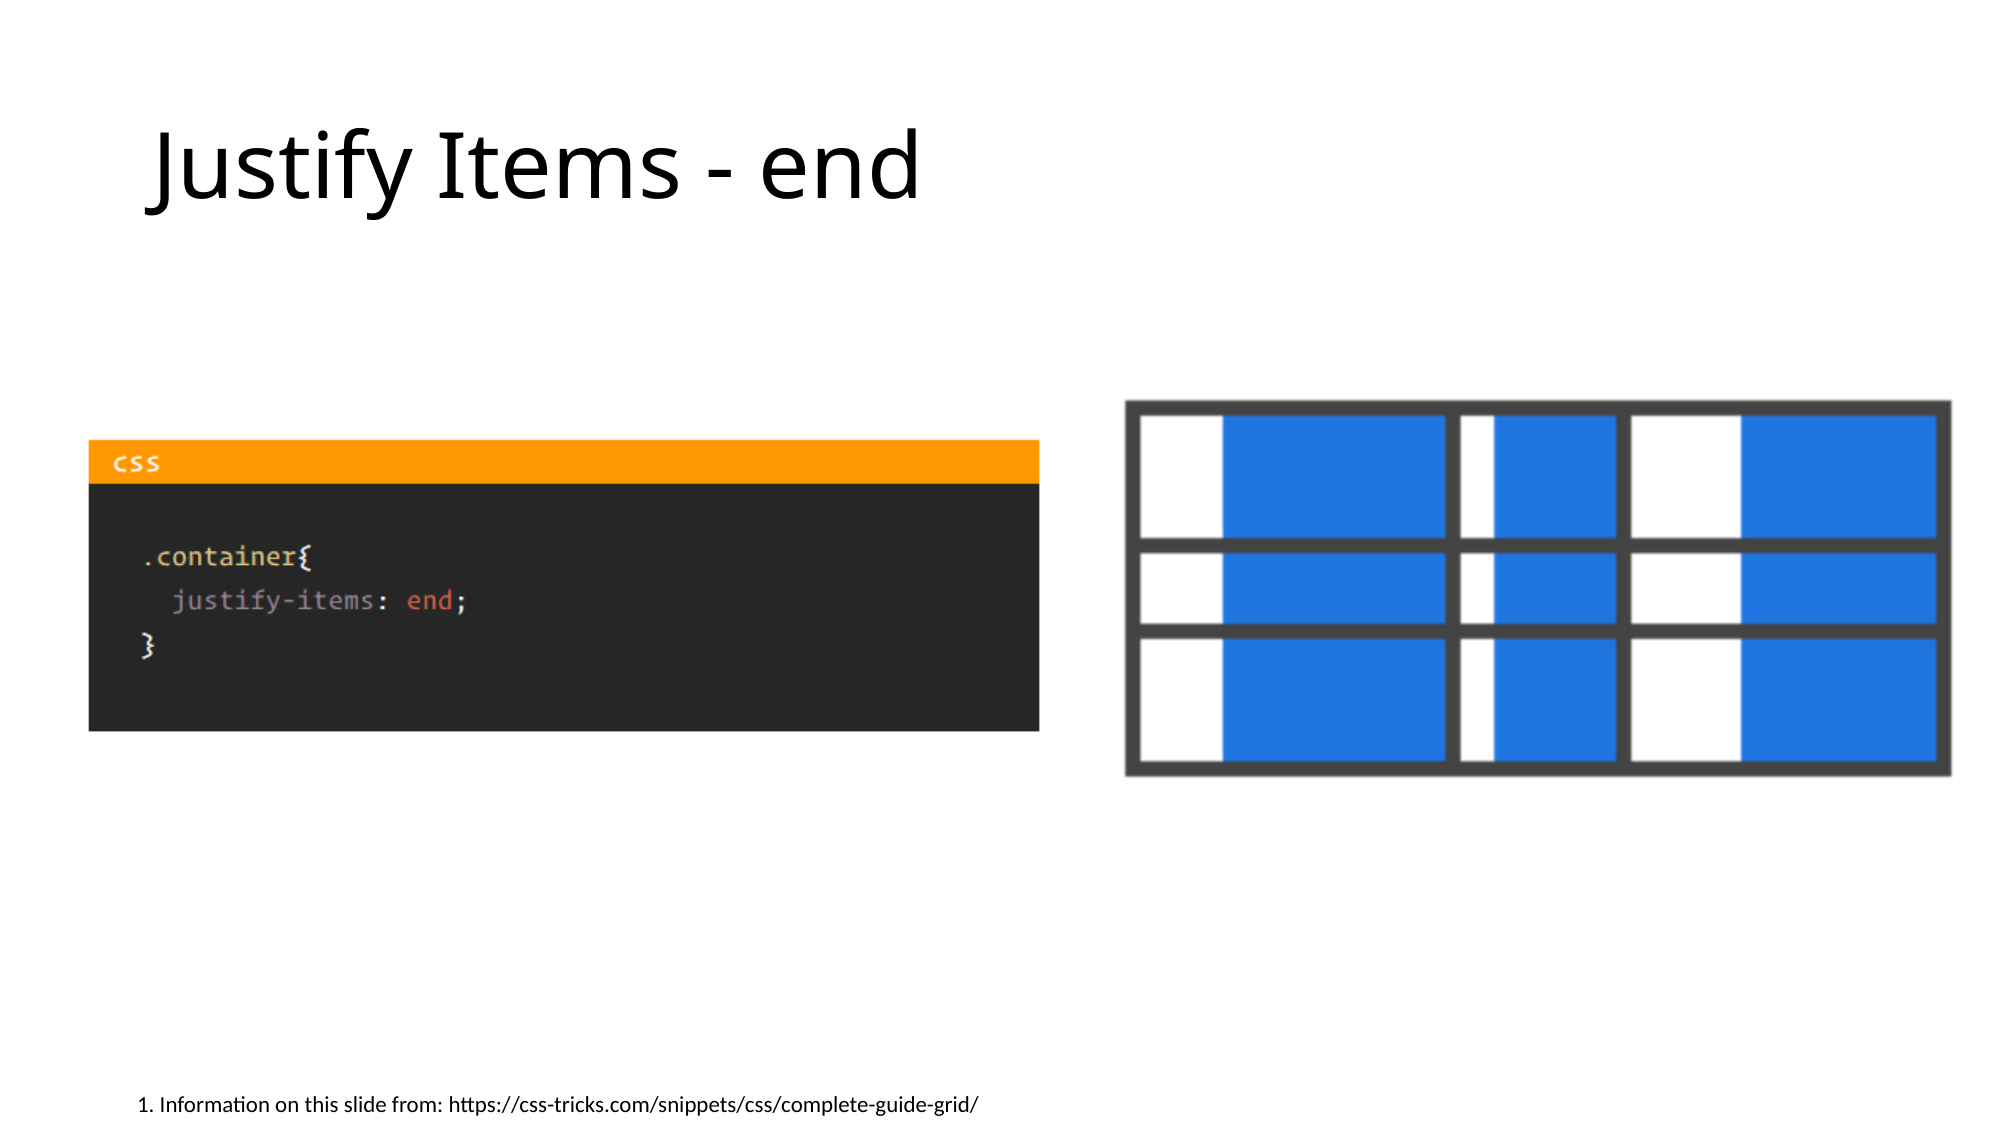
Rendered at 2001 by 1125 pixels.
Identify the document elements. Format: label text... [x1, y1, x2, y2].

text_box 1. Information on this slide from: https://css-tricks.com/snippets/css/complete-guide-grid/ [122, 1082, 1854, 1125]
picture [1110, 382, 1972, 794]
title Justify Items - end [137, 59, 1863, 278]
picture [75, 423, 1063, 752]
